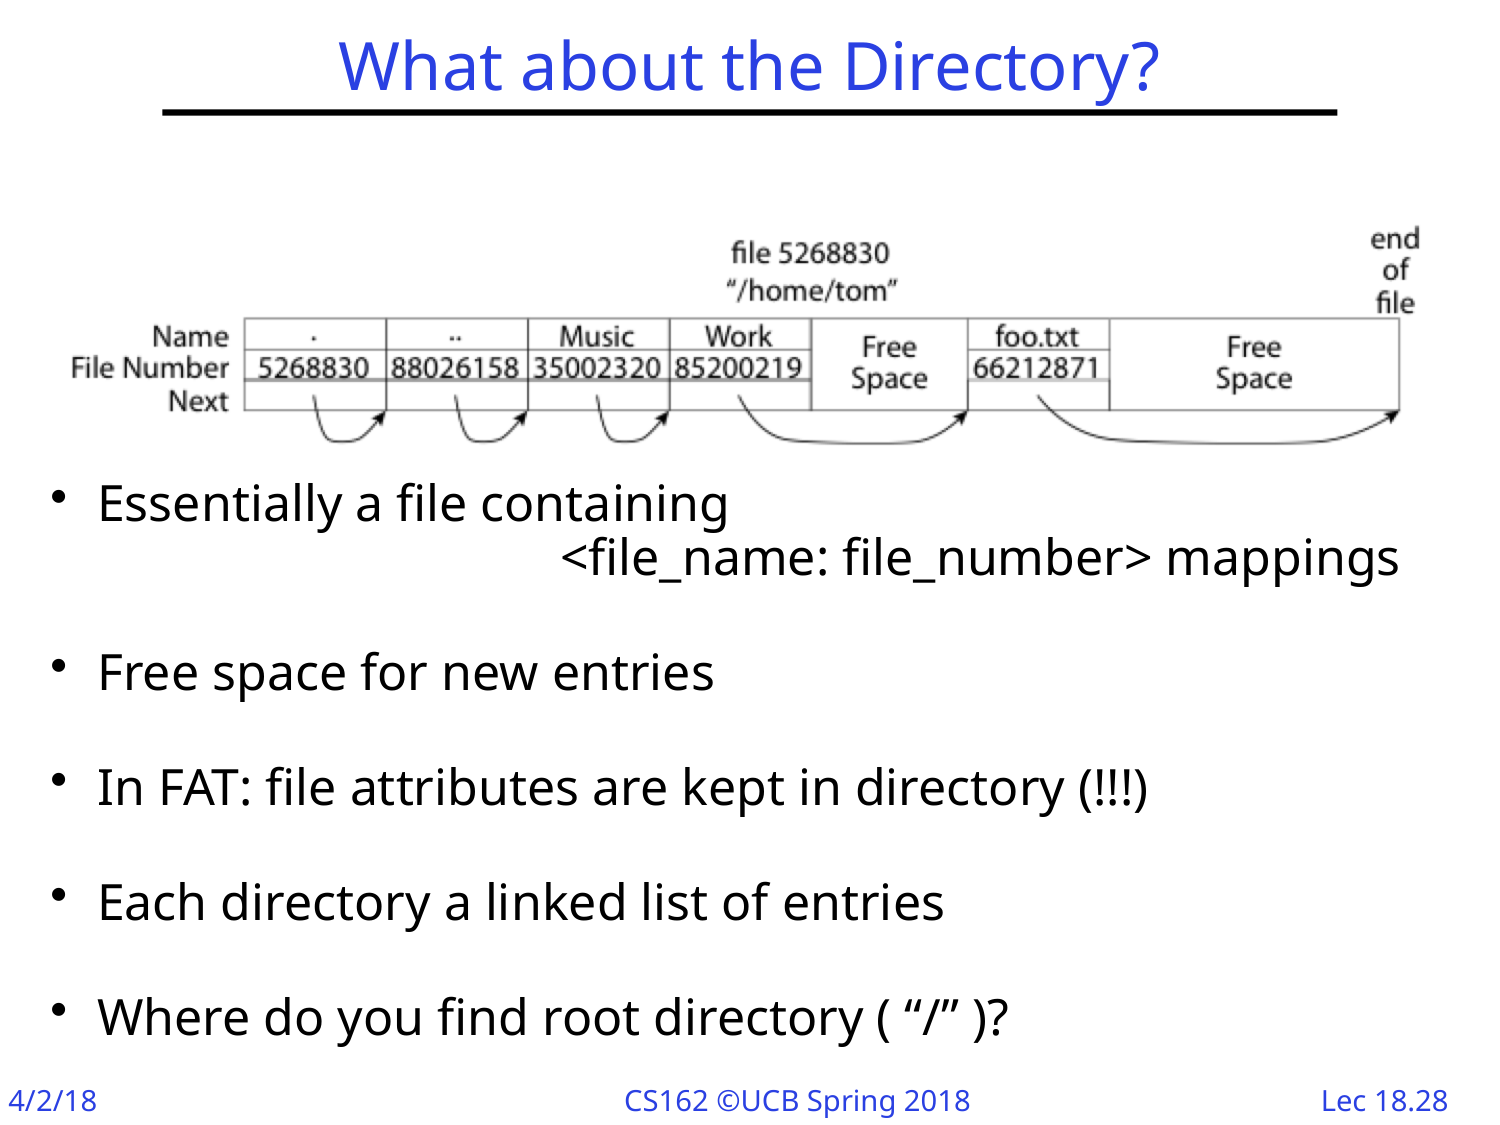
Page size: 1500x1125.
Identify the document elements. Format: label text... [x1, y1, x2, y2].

title What about the Directory? [162, 24, 1338, 113]
list Essentially a file containing <file_name: file_number> mappings Free space for new entries In FAT: file attributes are kept in directory (!!!) Each directory a linked list of entries Where do you find root directory ( “/” )? [35, 471, 1442, 1125]
picture [55, 160, 1442, 478]
